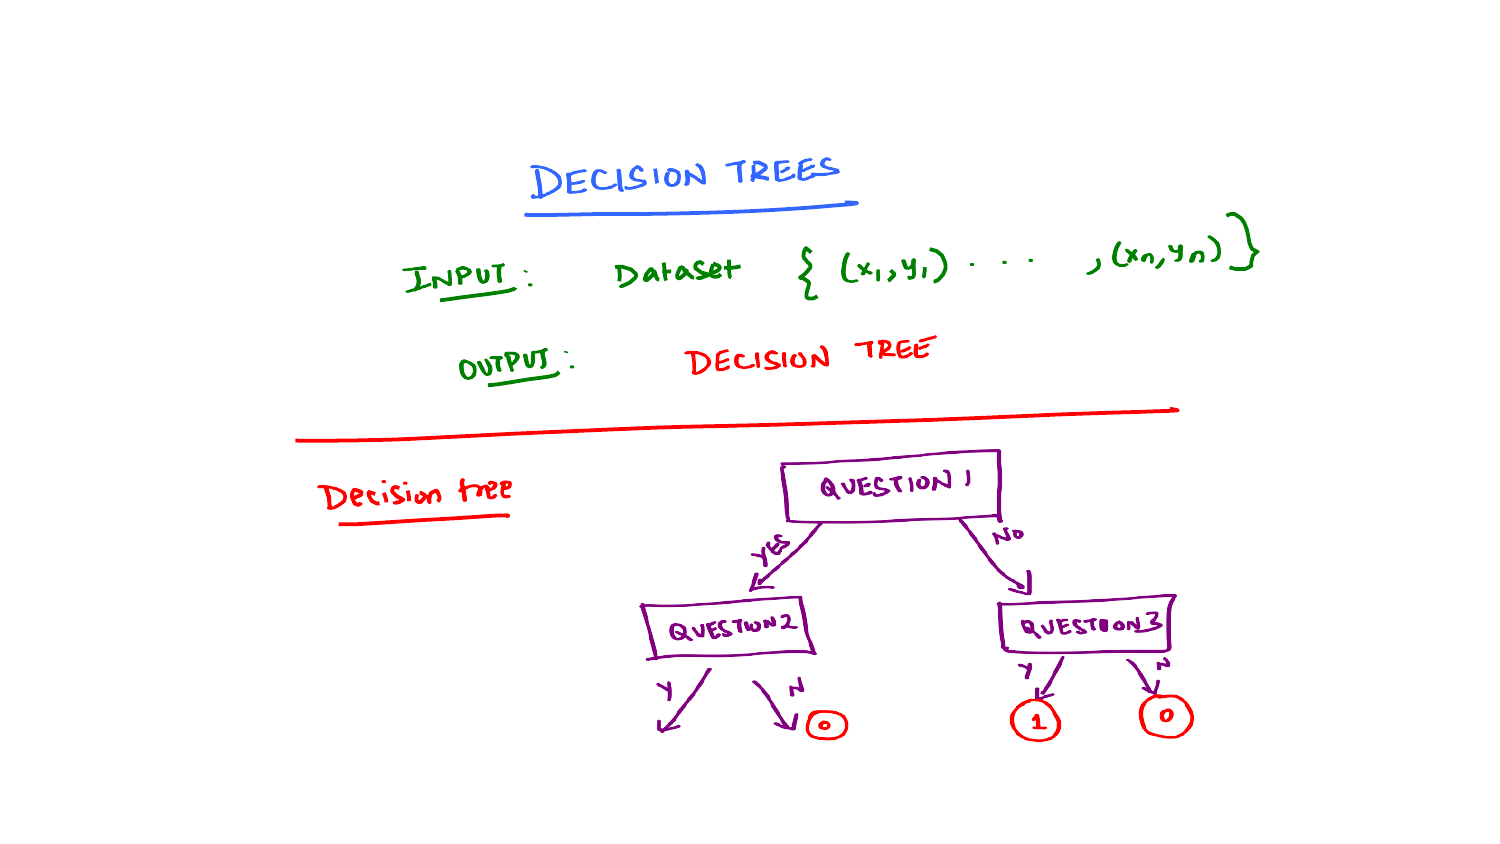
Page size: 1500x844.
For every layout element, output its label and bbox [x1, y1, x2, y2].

text_box [840, 248, 946, 283]
text_box [725, 156, 840, 183]
text_box [614, 259, 741, 287]
text_box [295, 408, 1195, 742]
text_box [524, 202, 858, 216]
picture [853, 335, 938, 359]
text_box [458, 348, 575, 386]
text_box [684, 344, 829, 375]
text_box [530, 163, 706, 200]
text_box [401, 262, 533, 301]
picture [1085, 258, 1101, 275]
text_box [799, 248, 818, 299]
text_box [1112, 213, 1259, 270]
